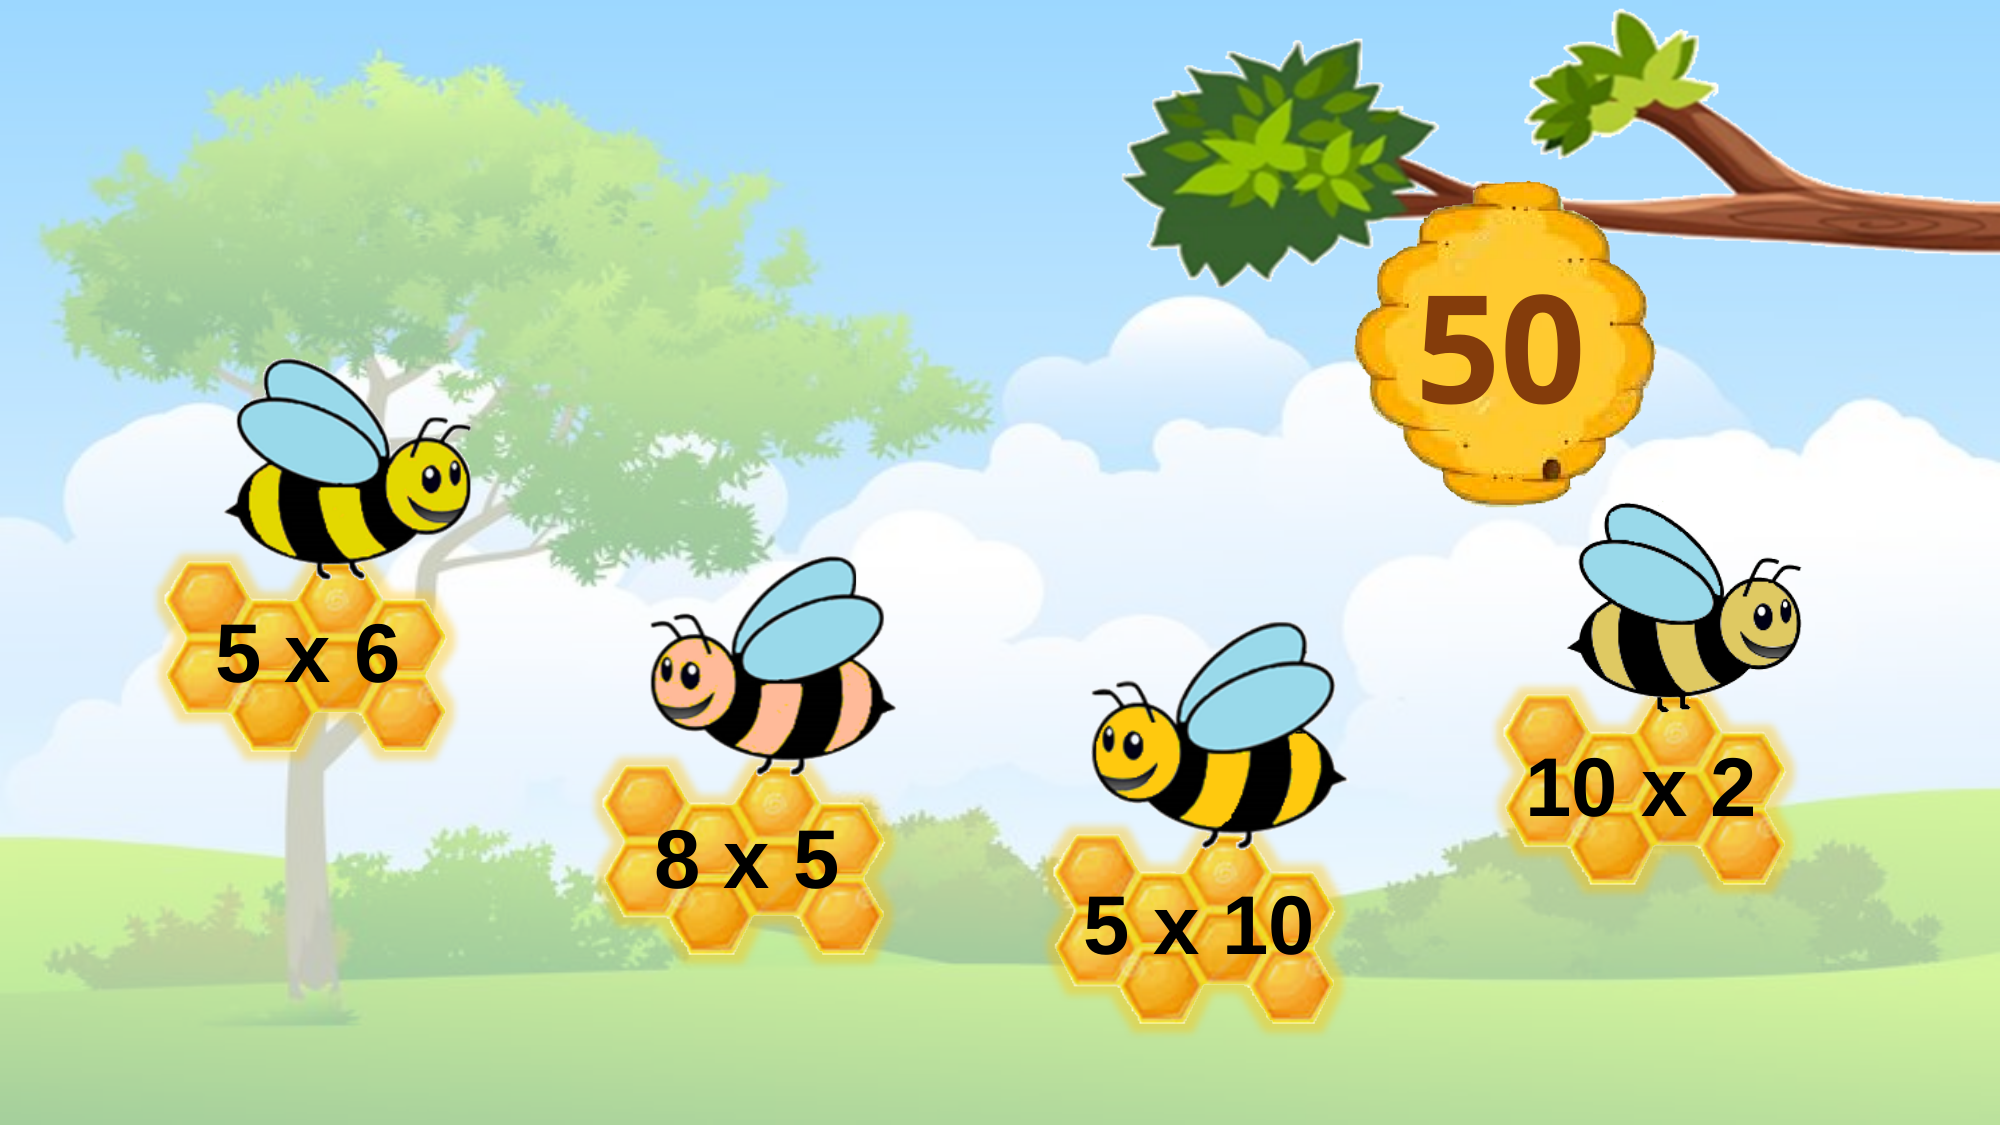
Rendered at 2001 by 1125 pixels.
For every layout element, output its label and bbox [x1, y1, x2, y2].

picture [172, 326, 520, 607]
picture [1065, 597, 1381, 888]
text_box [1010, 811, 1362, 1049]
text_box [121, 538, 474, 777]
picture [1533, 493, 1849, 734]
picture [599, 499, 930, 816]
text_box [1460, 671, 1813, 910]
text_box [559, 742, 912, 980]
text_box [1094, 0, 2000, 531]
